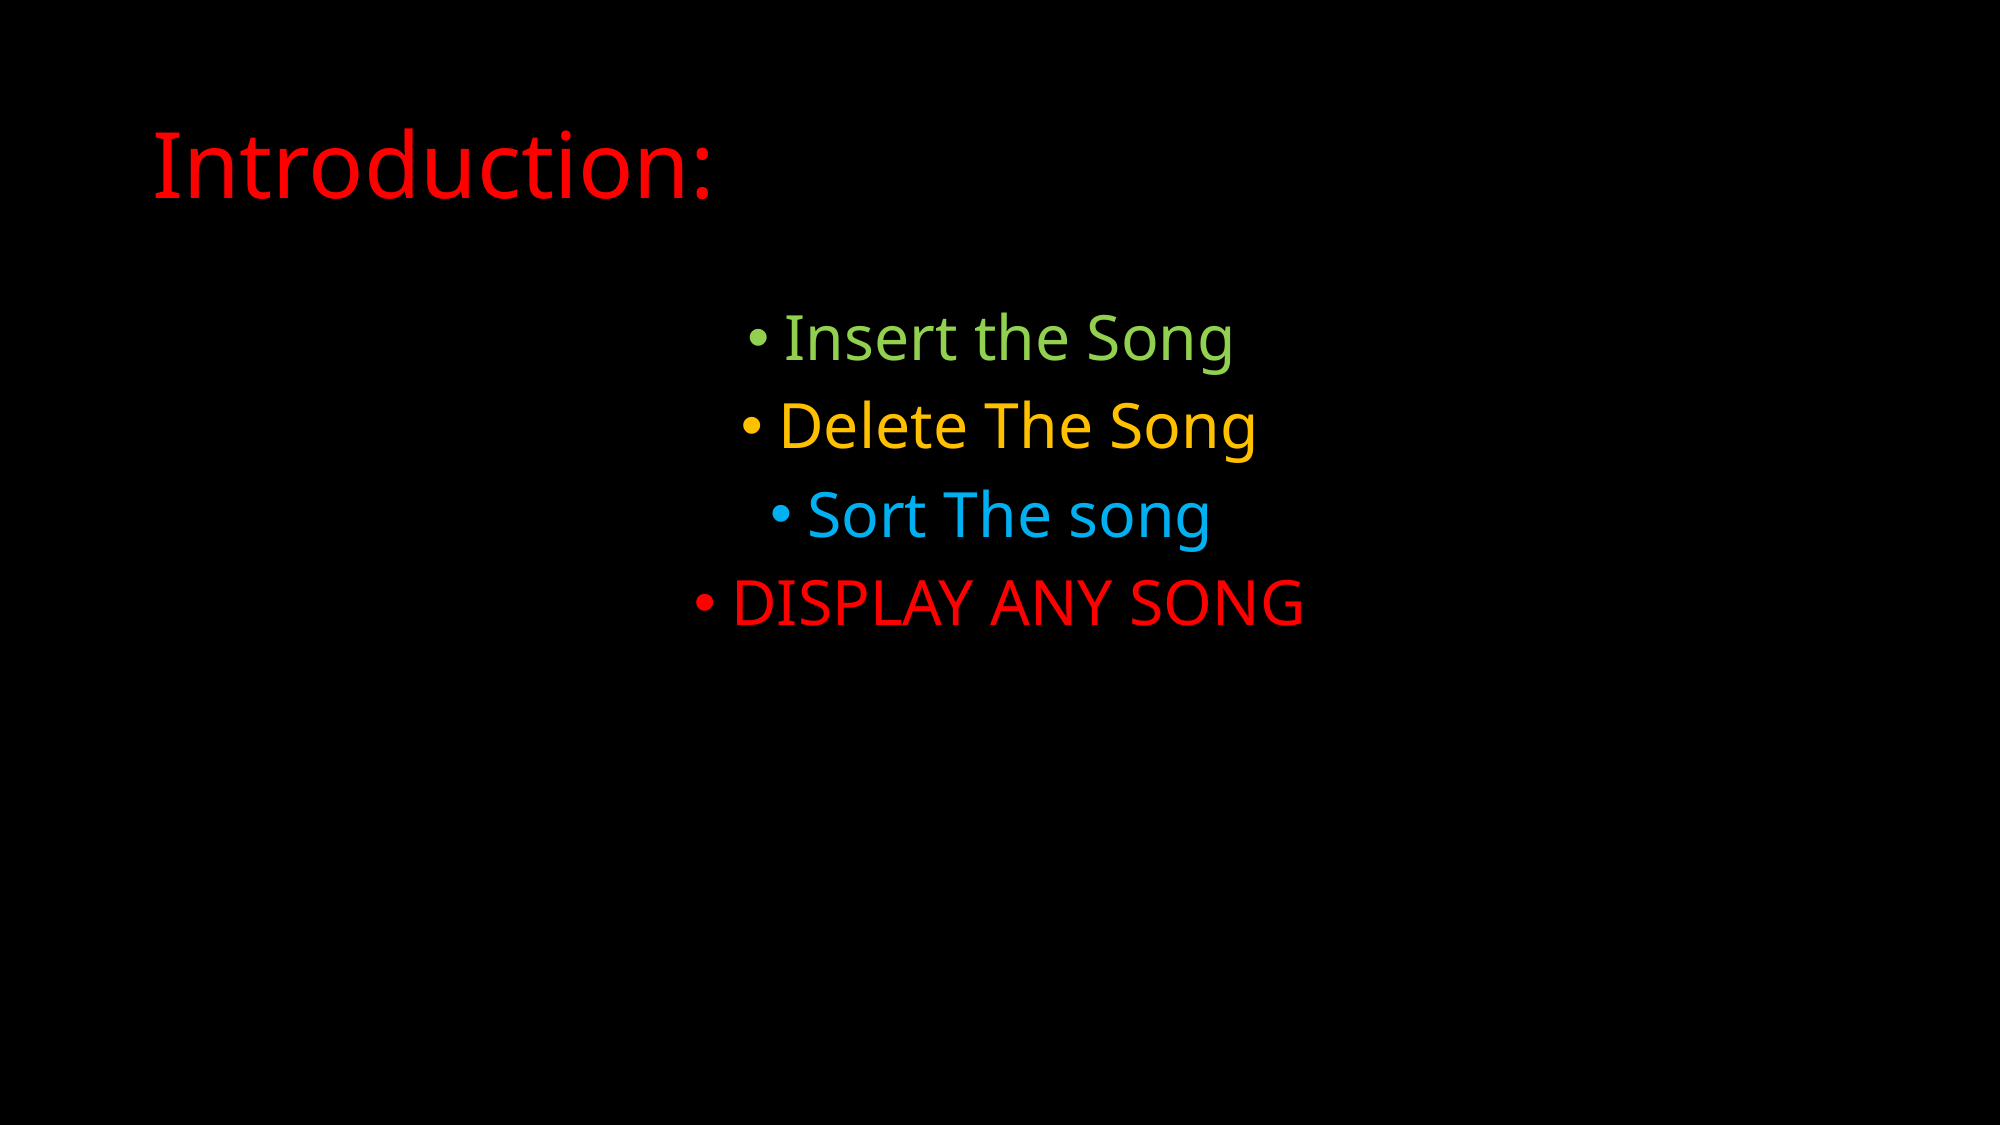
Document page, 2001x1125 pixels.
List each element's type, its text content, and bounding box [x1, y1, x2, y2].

text_box Insert the Song Delete The Song Sort The song DISPLAY ANY SONG [137, 299, 1863, 1014]
text_box Introduction: [137, 59, 1863, 278]
